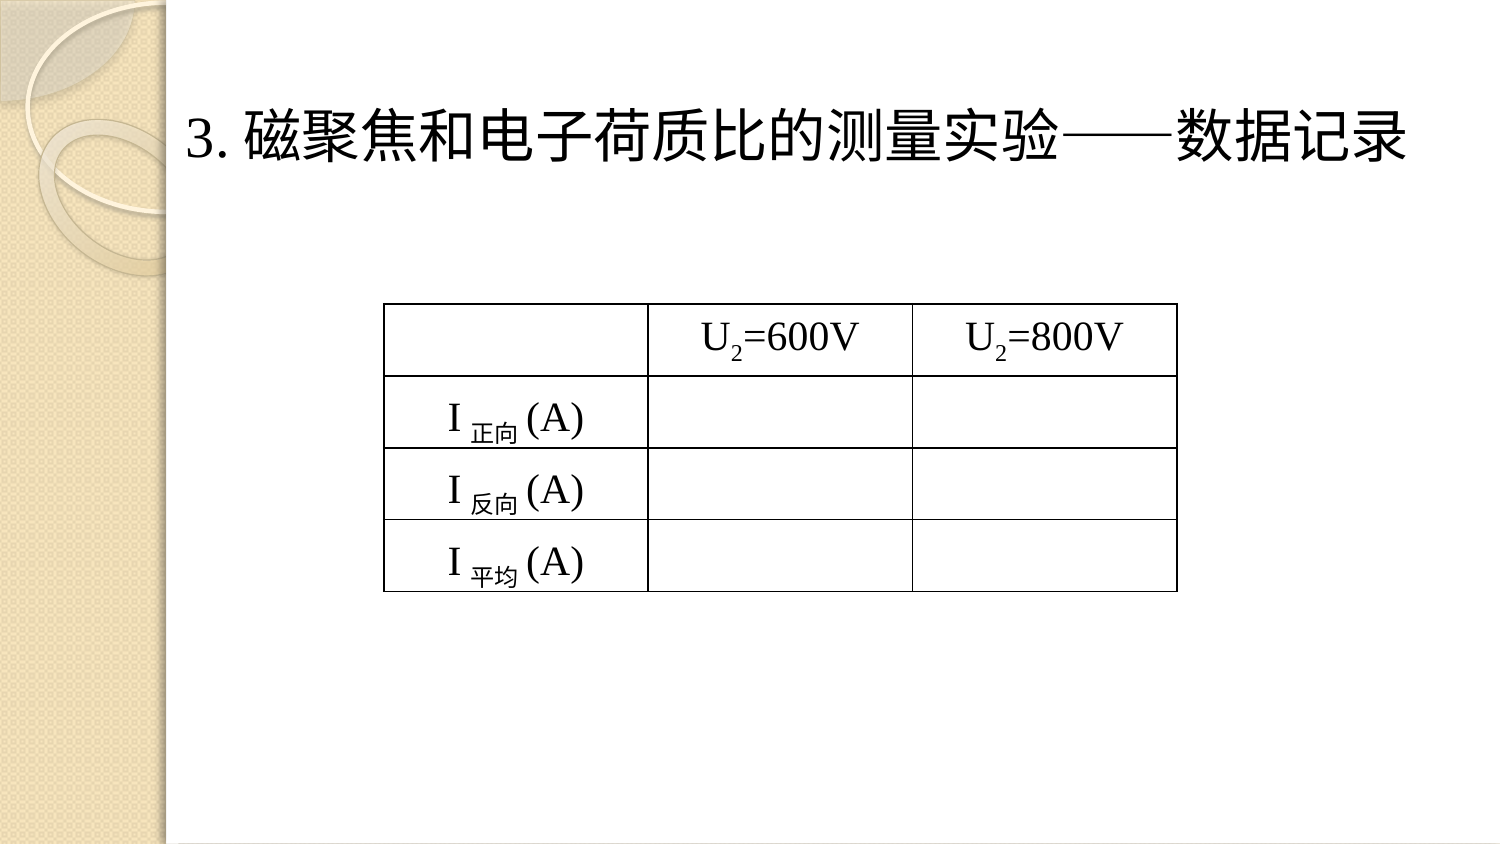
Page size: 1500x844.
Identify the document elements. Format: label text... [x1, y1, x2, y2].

table_header [385, 305, 647, 375]
table_cell I反向(A) [385, 449, 647, 519]
table_cell [913, 520, 1176, 591]
table_header U2=800V [913, 305, 1176, 375]
table_cell [649, 520, 912, 591]
table_cell I正向(A) [385, 377, 647, 447]
table_cell [913, 449, 1176, 519]
table_cell [913, 377, 1176, 447]
text_box 3.磁聚焦和电子荷质比的测量实验——数据记录 [171, 91, 1494, 177]
table_header U2=600V [649, 305, 912, 375]
table_cell I平均(A) [385, 520, 647, 591]
table_cell [649, 449, 912, 519]
table_cell [649, 377, 912, 447]
